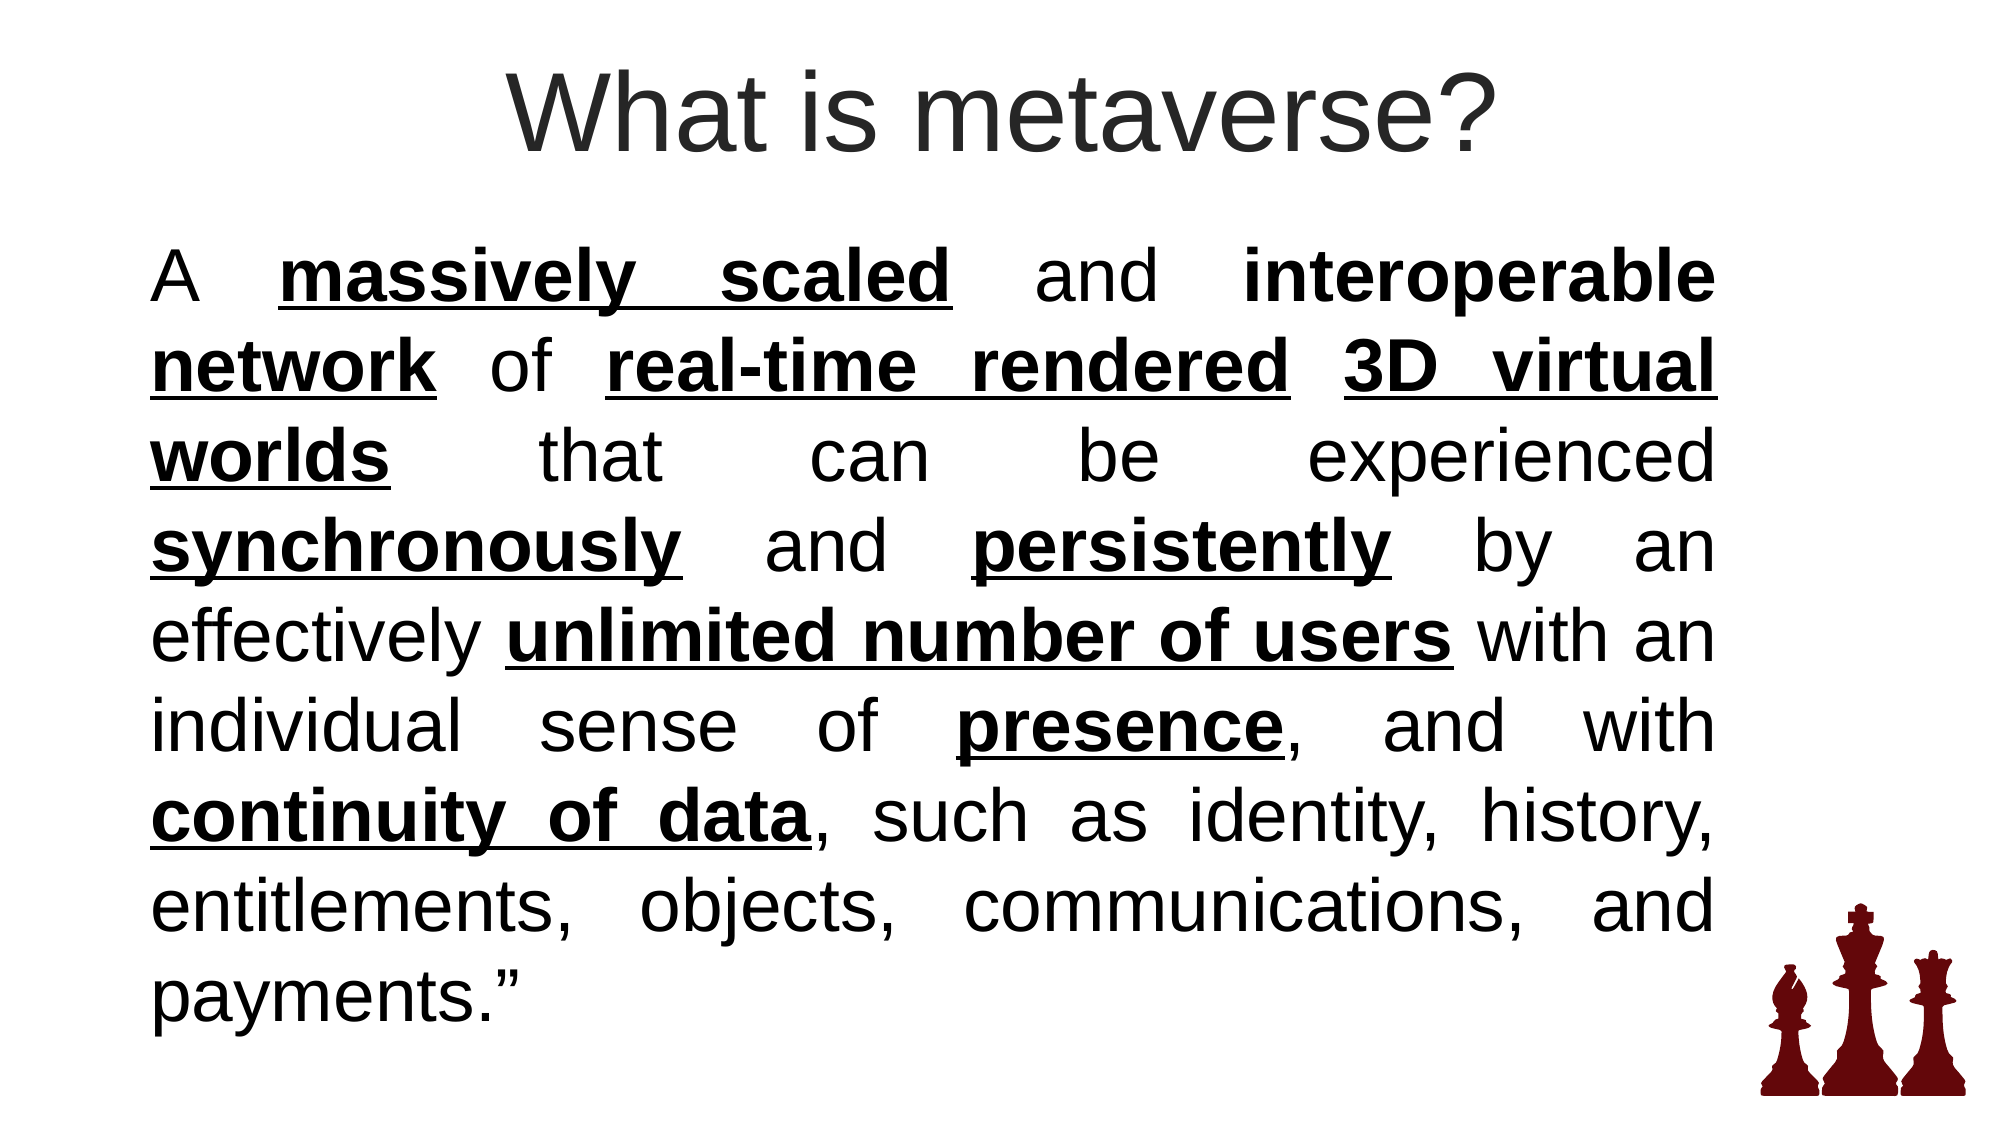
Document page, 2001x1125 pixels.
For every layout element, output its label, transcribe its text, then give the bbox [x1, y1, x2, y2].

list What is metaverse? [53, 55, 1952, 175]
text_box A massively scaled and interoperable network of real-time rendered 3D virtual worlds that can be experienced synchronously and persistently by an effectively unlimited number of users with an individual sense of presence, and with continuity of data, such as identity, history, entitlements, objects, communications, and payments.” [135, 219, 1733, 1045]
